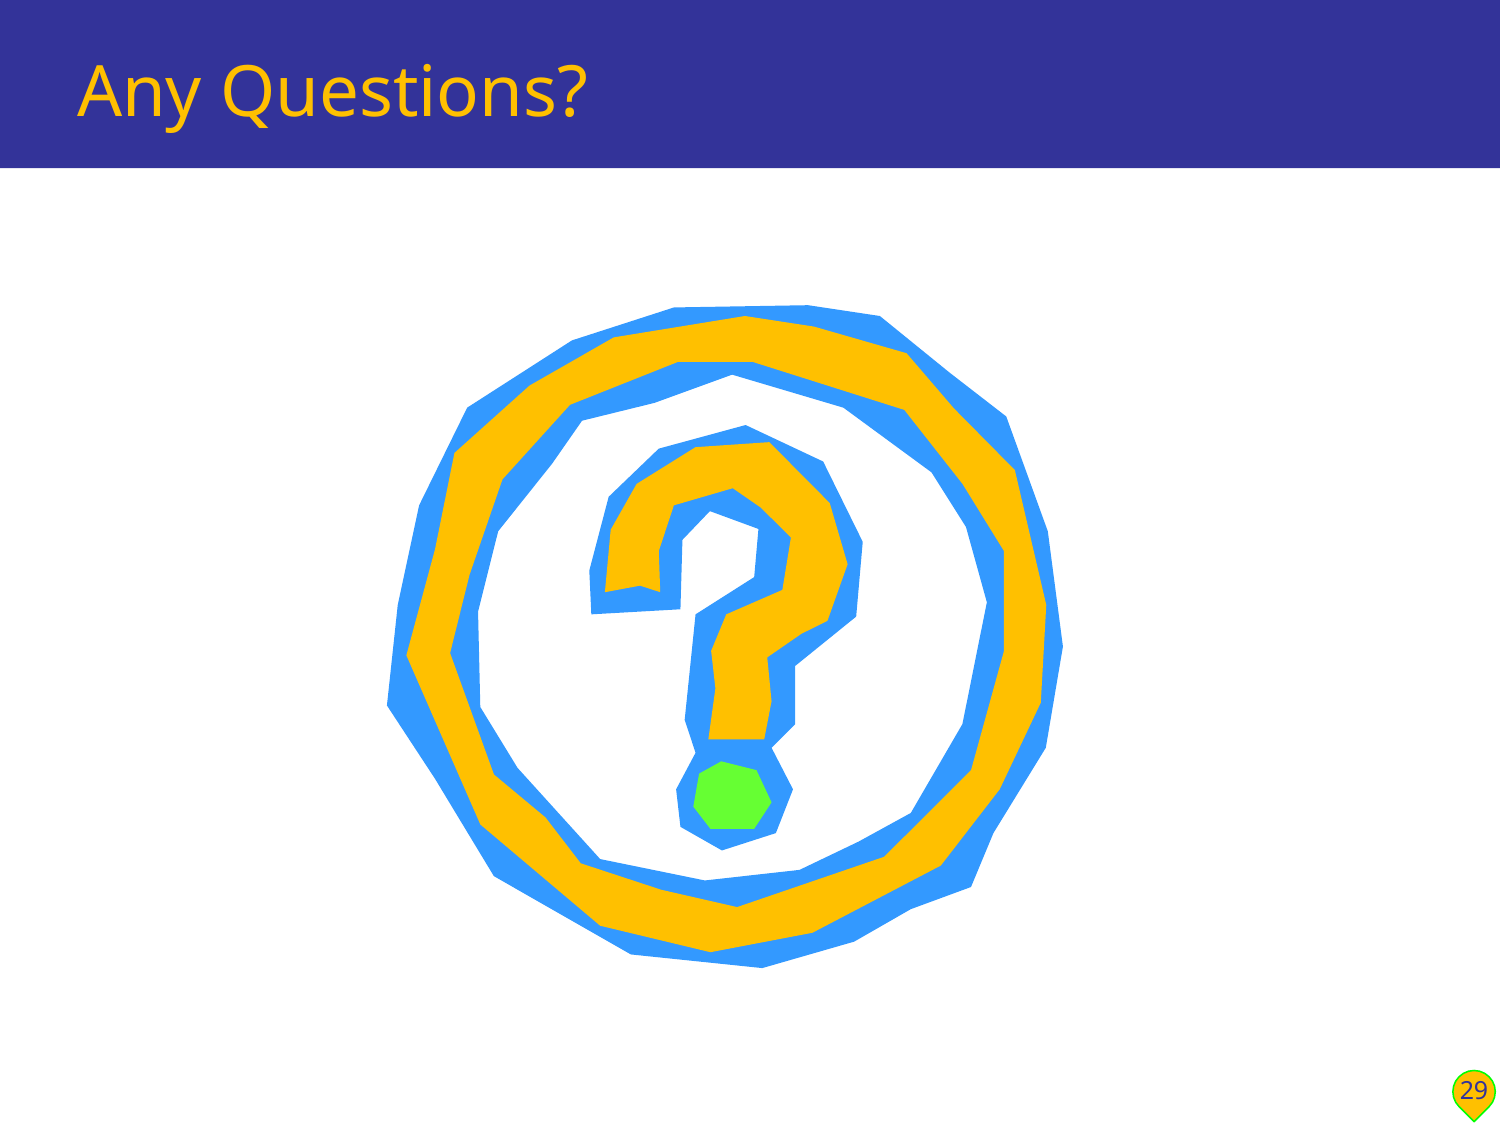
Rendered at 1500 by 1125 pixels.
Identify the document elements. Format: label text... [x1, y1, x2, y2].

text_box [386, 304, 1064, 969]
title Any Questions? [61, 24, 1465, 139]
footer 29 [1431, 1040, 1500, 1117]
